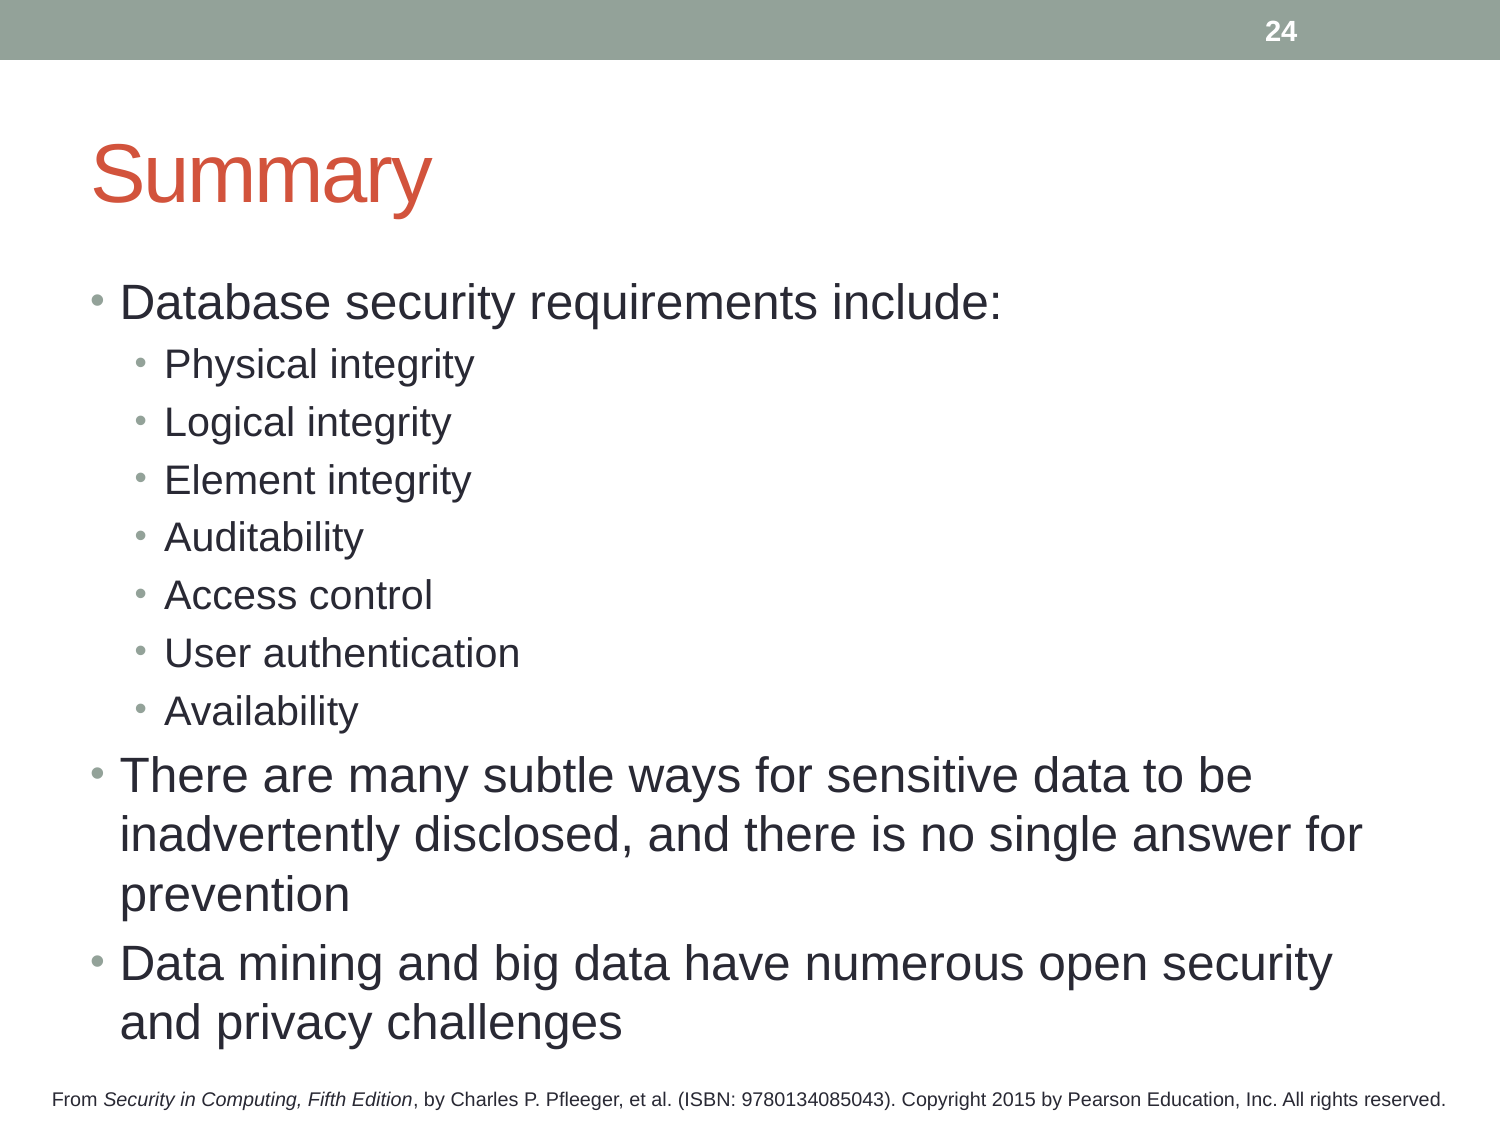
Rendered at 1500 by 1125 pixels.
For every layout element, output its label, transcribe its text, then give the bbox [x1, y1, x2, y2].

title Summary [75, 87, 1425, 250]
list Database security requirements include: Physical integrity Logical integrity Element integrity Auditability Access control User authentication Availability There are many subtle ways for sensitive data to be inadvertently disclosed, and there is no single answer for prevention Data mining and big data have numerous open security and privacy challenges [75, 262, 1425, 1063]
slide_number 24 [1250, 3, 1425, 57]
footer From Security in Computing, Fifth Edition, by Charles P. Pfleeger, et al. (ISBN: 9780134085043). Copyright 2015 by Pearson Education, Inc. All rights reserved. [0, 1071, 1500, 1125]
